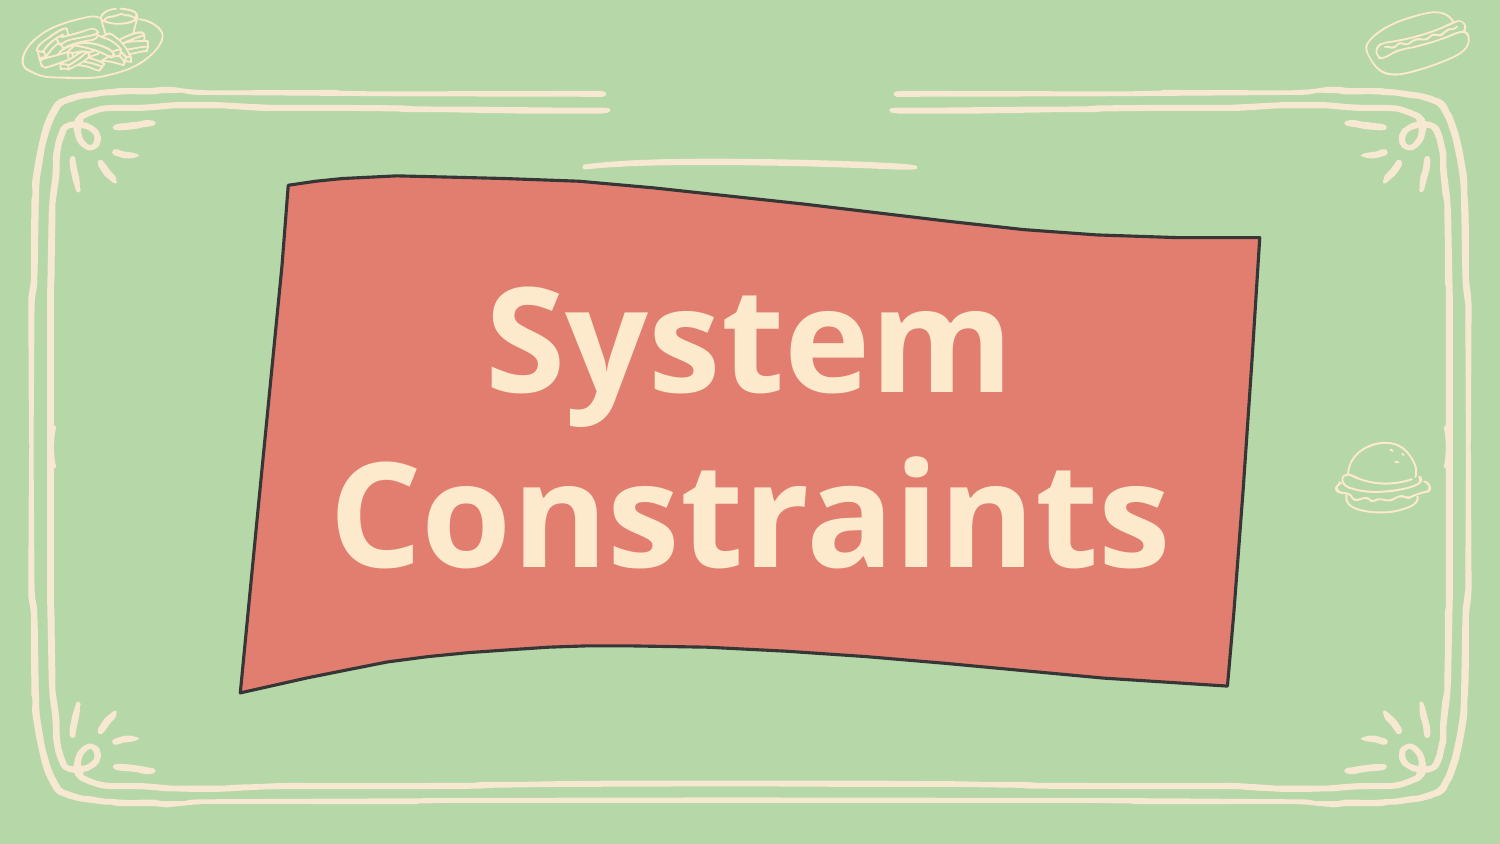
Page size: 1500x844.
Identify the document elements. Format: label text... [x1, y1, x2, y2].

list System Constraints [290, 290, 1210, 553]
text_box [21, 7, 164, 80]
text_box [240, 175, 1260, 693]
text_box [1334, 441, 1432, 514]
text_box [1365, 11, 1470, 76]
